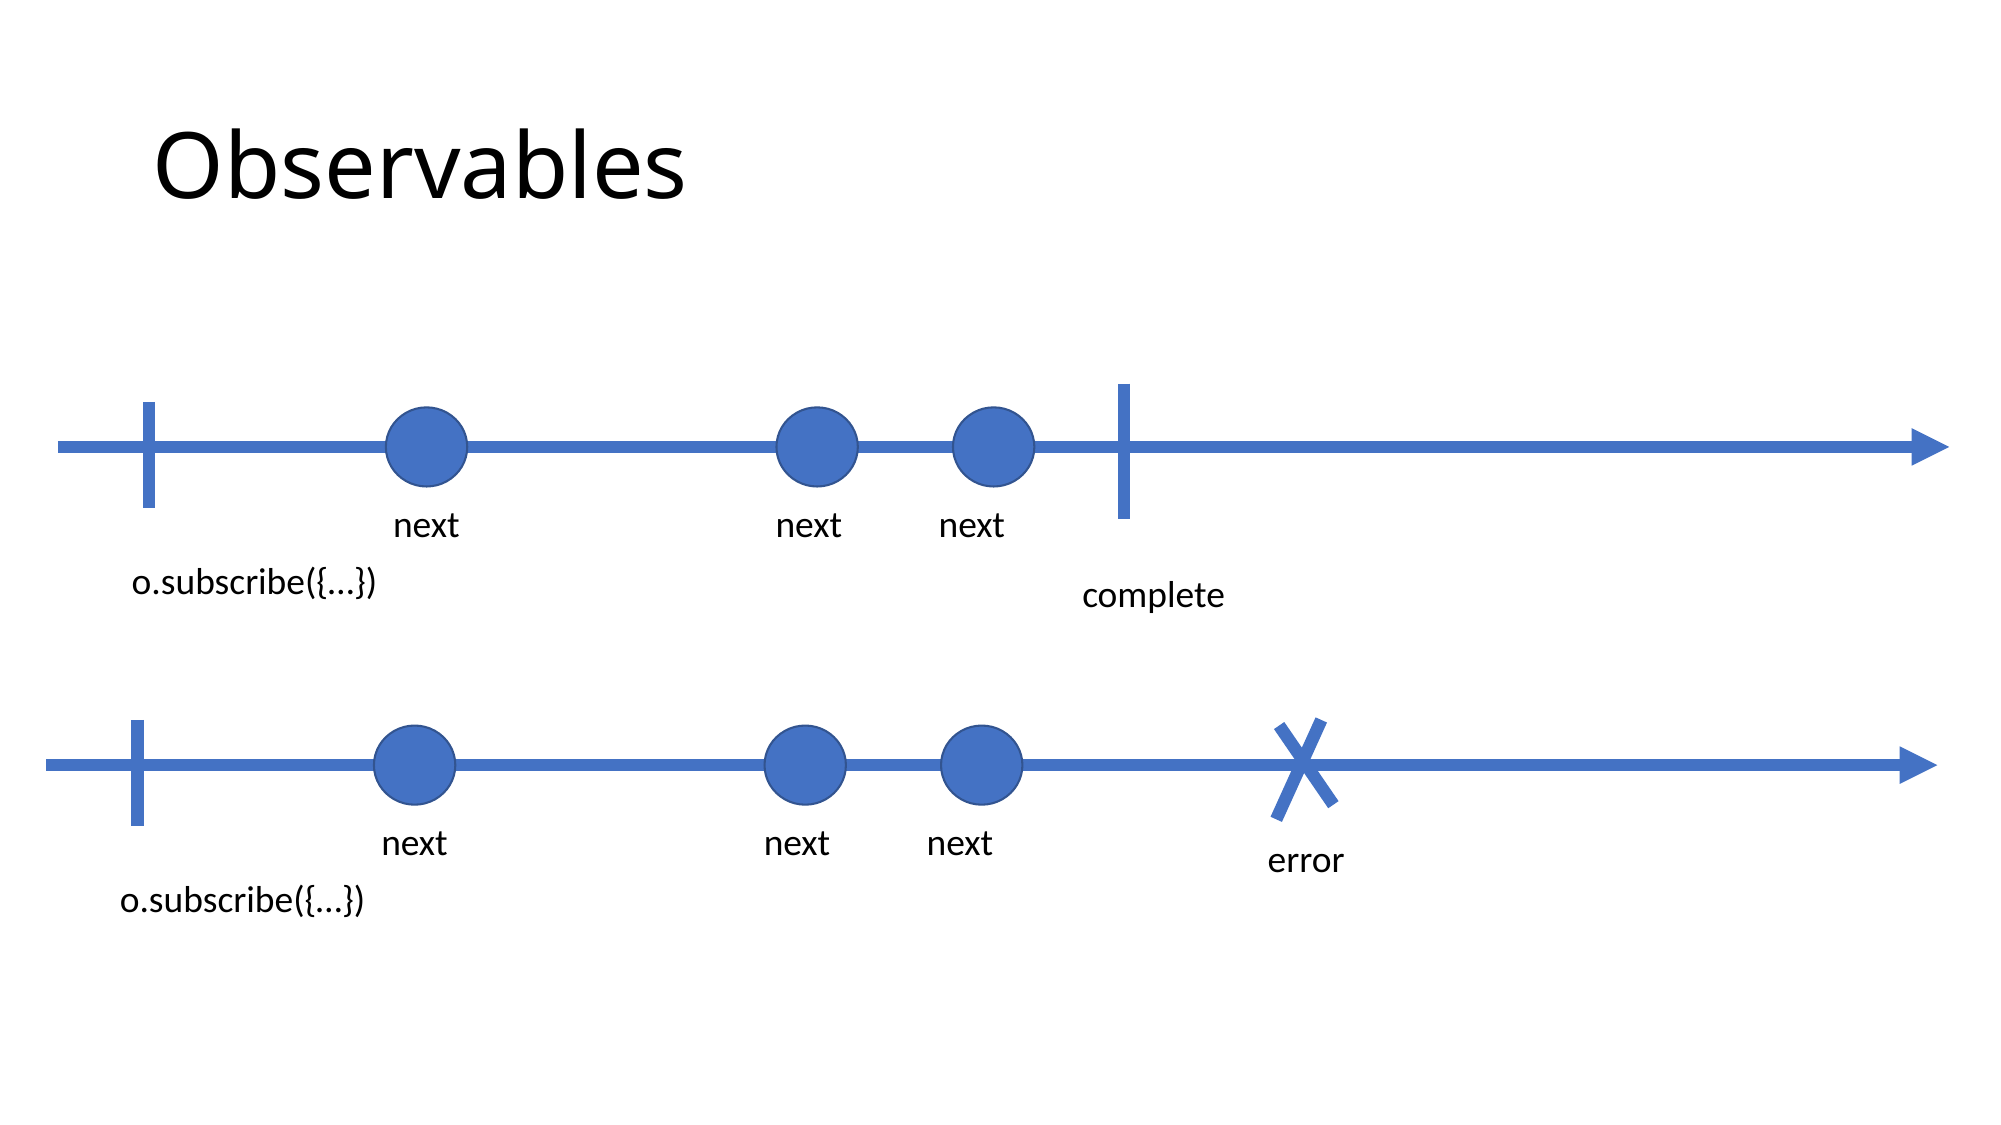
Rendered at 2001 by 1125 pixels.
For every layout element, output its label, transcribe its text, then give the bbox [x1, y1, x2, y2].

text_box [940, 766, 1024, 806]
text_box [952, 448, 1036, 488]
text_box next [378, 492, 475, 553]
text_box [775, 448, 859, 488]
text_box [775, 406, 859, 446]
text_box [384, 406, 469, 446]
text_box next [748, 810, 846, 871]
text_box o.subscribe({…}) [116, 549, 393, 610]
text_box [951, 406, 1036, 446]
text_box complete [1067, 562, 1241, 623]
text_box [372, 724, 457, 765]
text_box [1322, 725, 1334, 805]
text_box [940, 724, 1024, 765]
text_box [372, 766, 457, 806]
title Observables [137, 59, 1863, 278]
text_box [1276, 719, 1322, 820]
text_box [384, 448, 469, 488]
text_box next [923, 492, 1021, 553]
text_box next [911, 810, 1009, 871]
text_box error [1252, 827, 1360, 888]
text_box next [366, 810, 463, 871]
text_box o.subscribe({…}) [104, 867, 381, 928]
text_box next [760, 492, 858, 553]
text_box [763, 766, 847, 806]
text_box [763, 724, 847, 765]
